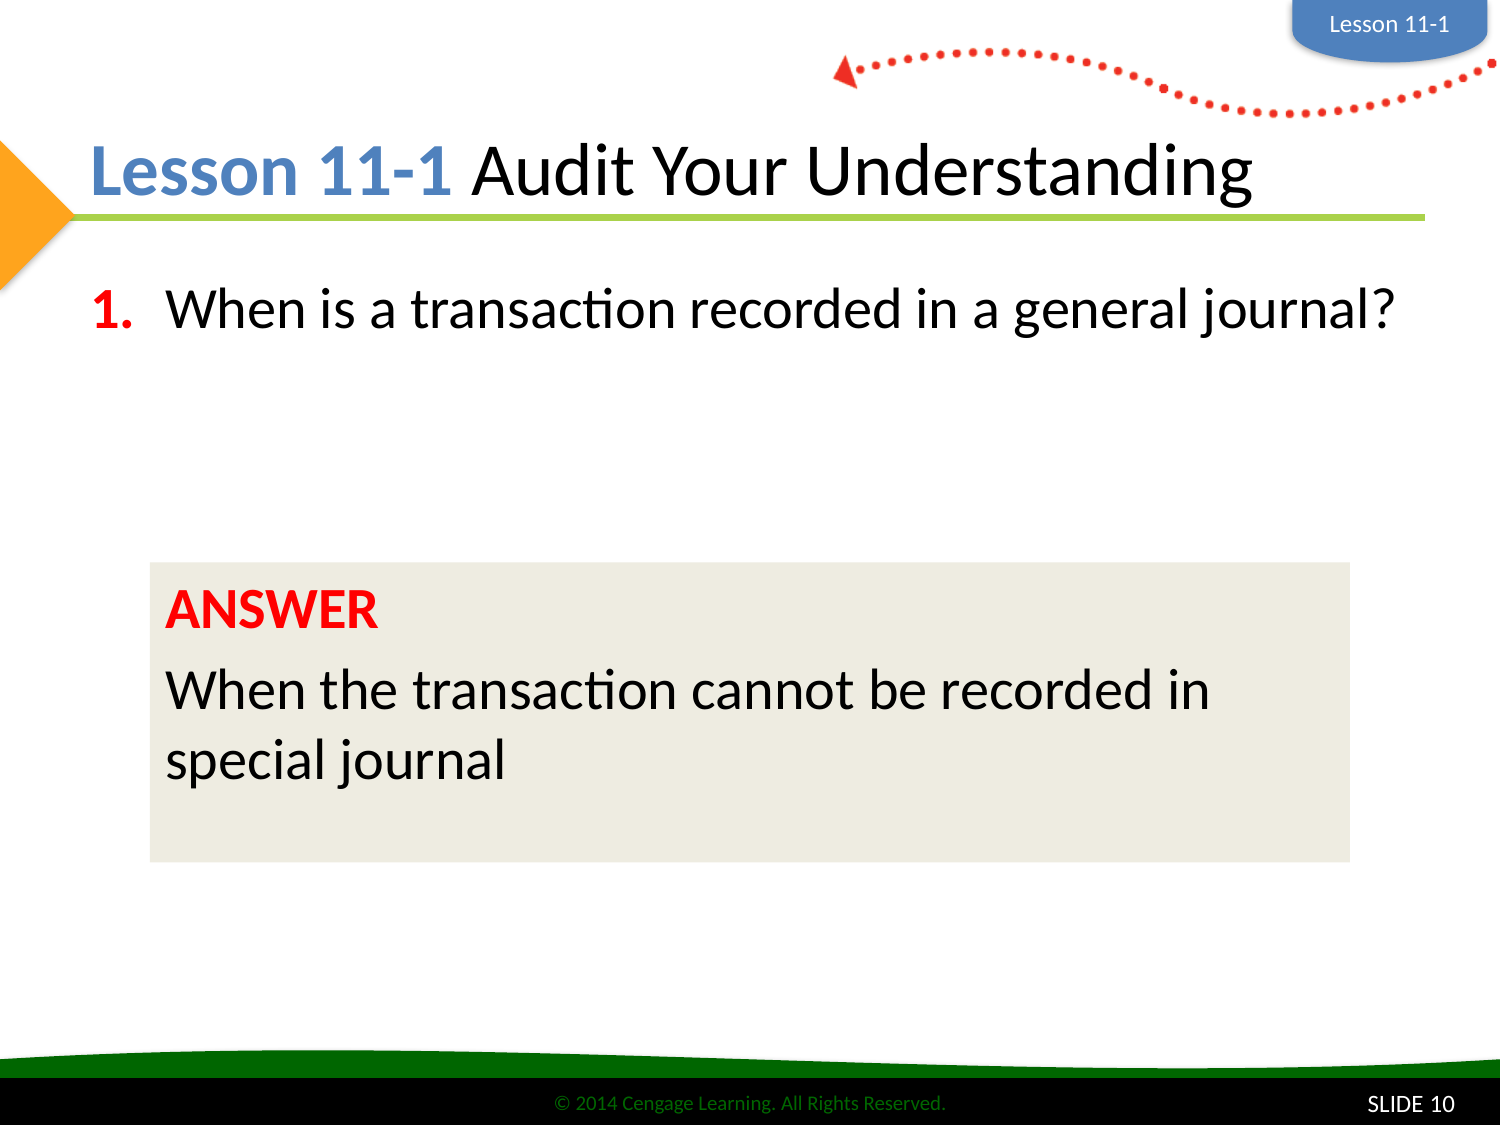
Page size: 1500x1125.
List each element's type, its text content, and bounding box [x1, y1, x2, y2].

slide_number SLIDE 10 [1170, 1080, 1470, 1125]
text_box ANSWER When the transaction cannot be recorded in special journal [149, 562, 1350, 863]
list 1. When is a transaction recorded in a general journal? [75, 262, 1425, 1005]
picture [827, 37, 1500, 126]
text_box [0, 138, 78, 293]
title Lesson 11-1 Audit Your Understanding [75, 29, 1350, 218]
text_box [1292, 0, 1488, 63]
